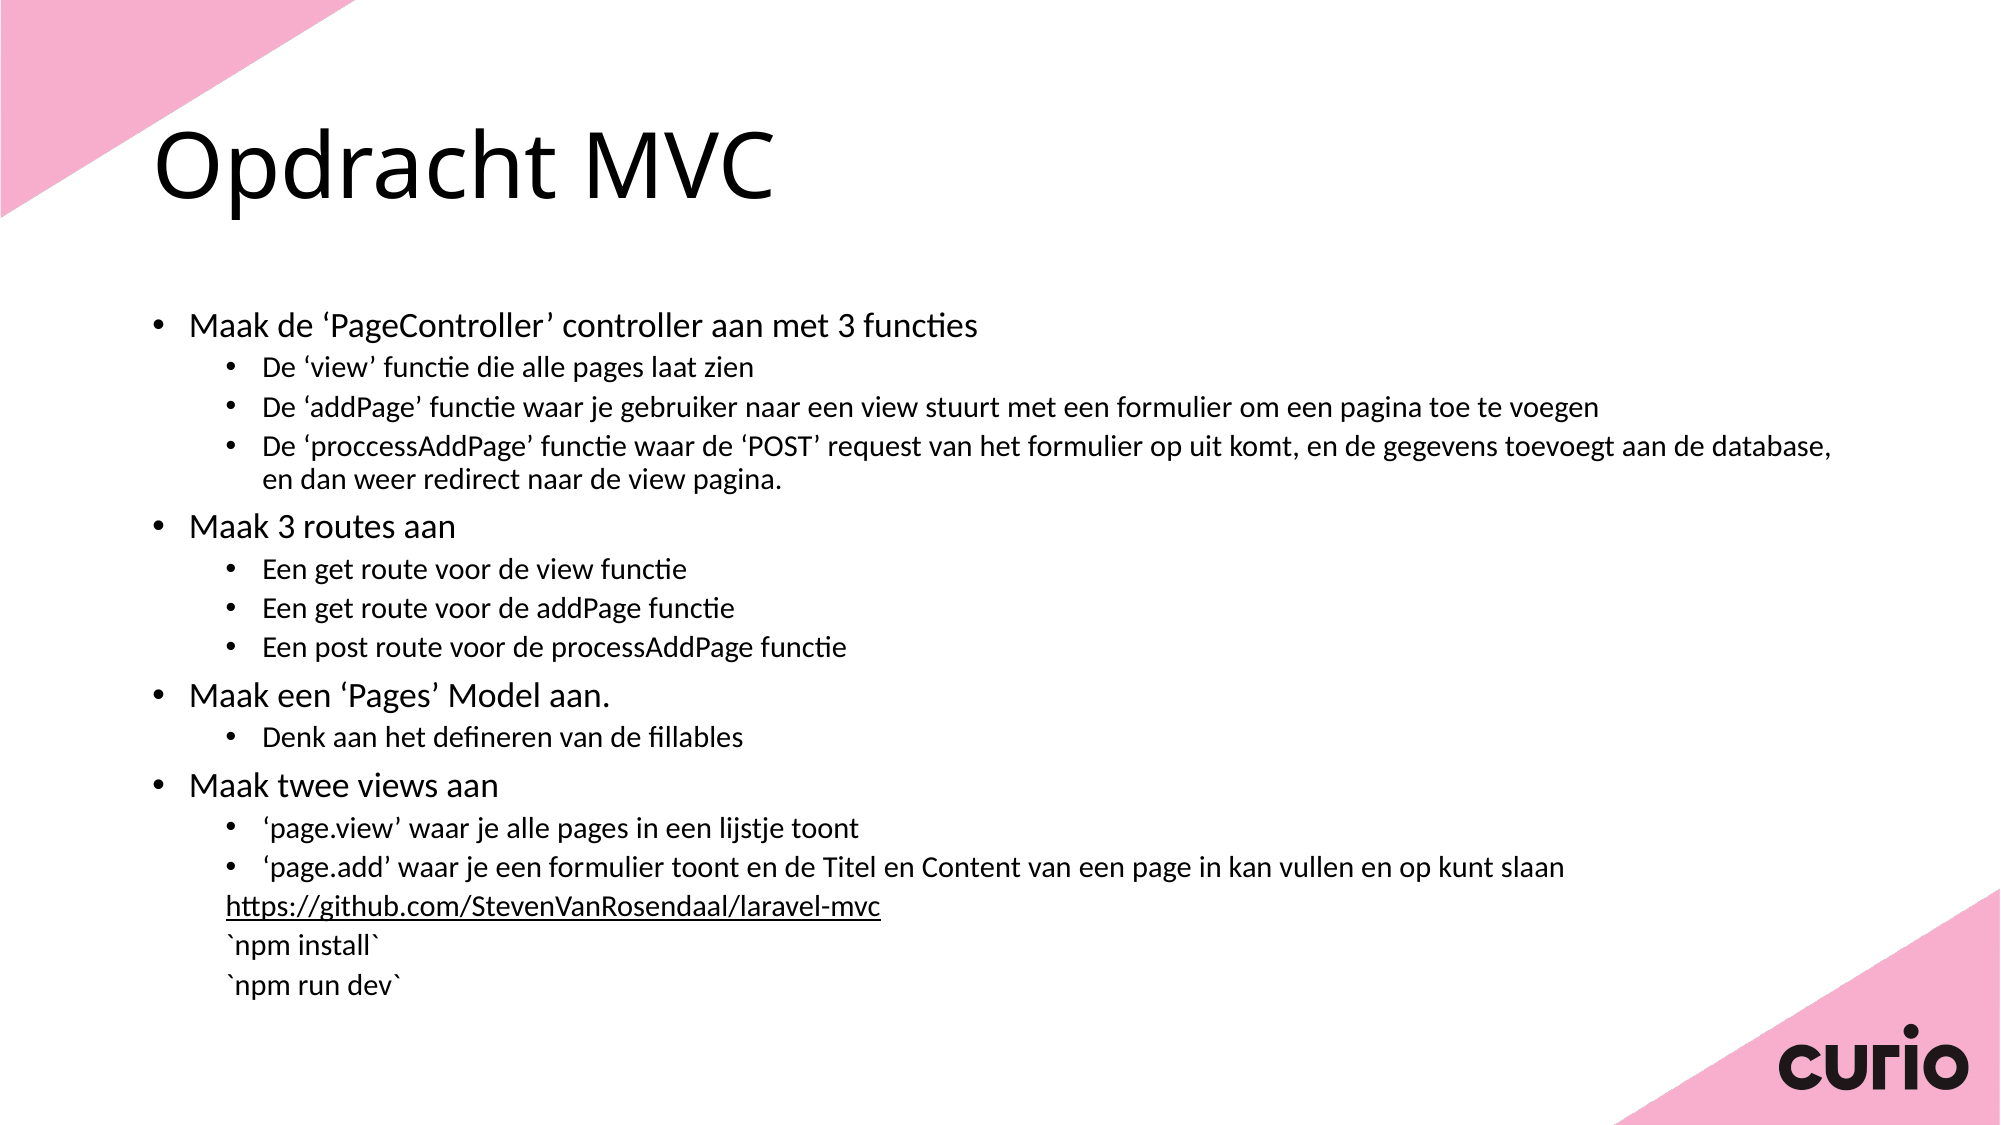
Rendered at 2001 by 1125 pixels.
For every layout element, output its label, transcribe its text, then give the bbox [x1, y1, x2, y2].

list Maak de ‘PageController’ controller aan met 3 functies De ‘view’ functie die alle pages laat zien De ‘addPage’ functie waar je gebruiker naar een view stuurt met een formulier om een pagina toe te voegen De ‘proccessAddPage’ functie waar de ‘POST’ request van het formulier op uit komt, en de gegevens toevoegt aan de database, en dan weer redirect naar de view pagina. Maak 3 routes aan Een get route voor de view functie Een get route voor de addPage functie Een post route voor de processAddPage functie Maak een ‘Pages’ Model aan. Denk aan het defineren van de fillables Maak twee views aan ‘page.view’ waar je alle pages in een lijstje toont ‘page.add’ waar je een formulier toont en de Titel en Content van een page in kan vullen en op kunt slaan https://github.com/StevenVanRosendaal/laravel-mvc `npm install` `npm run dev` [137, 299, 1863, 1014]
picture [1, 0, 356, 218]
picture [1613, 888, 2000, 1125]
title Opdracht MVC [137, 59, 1863, 278]
